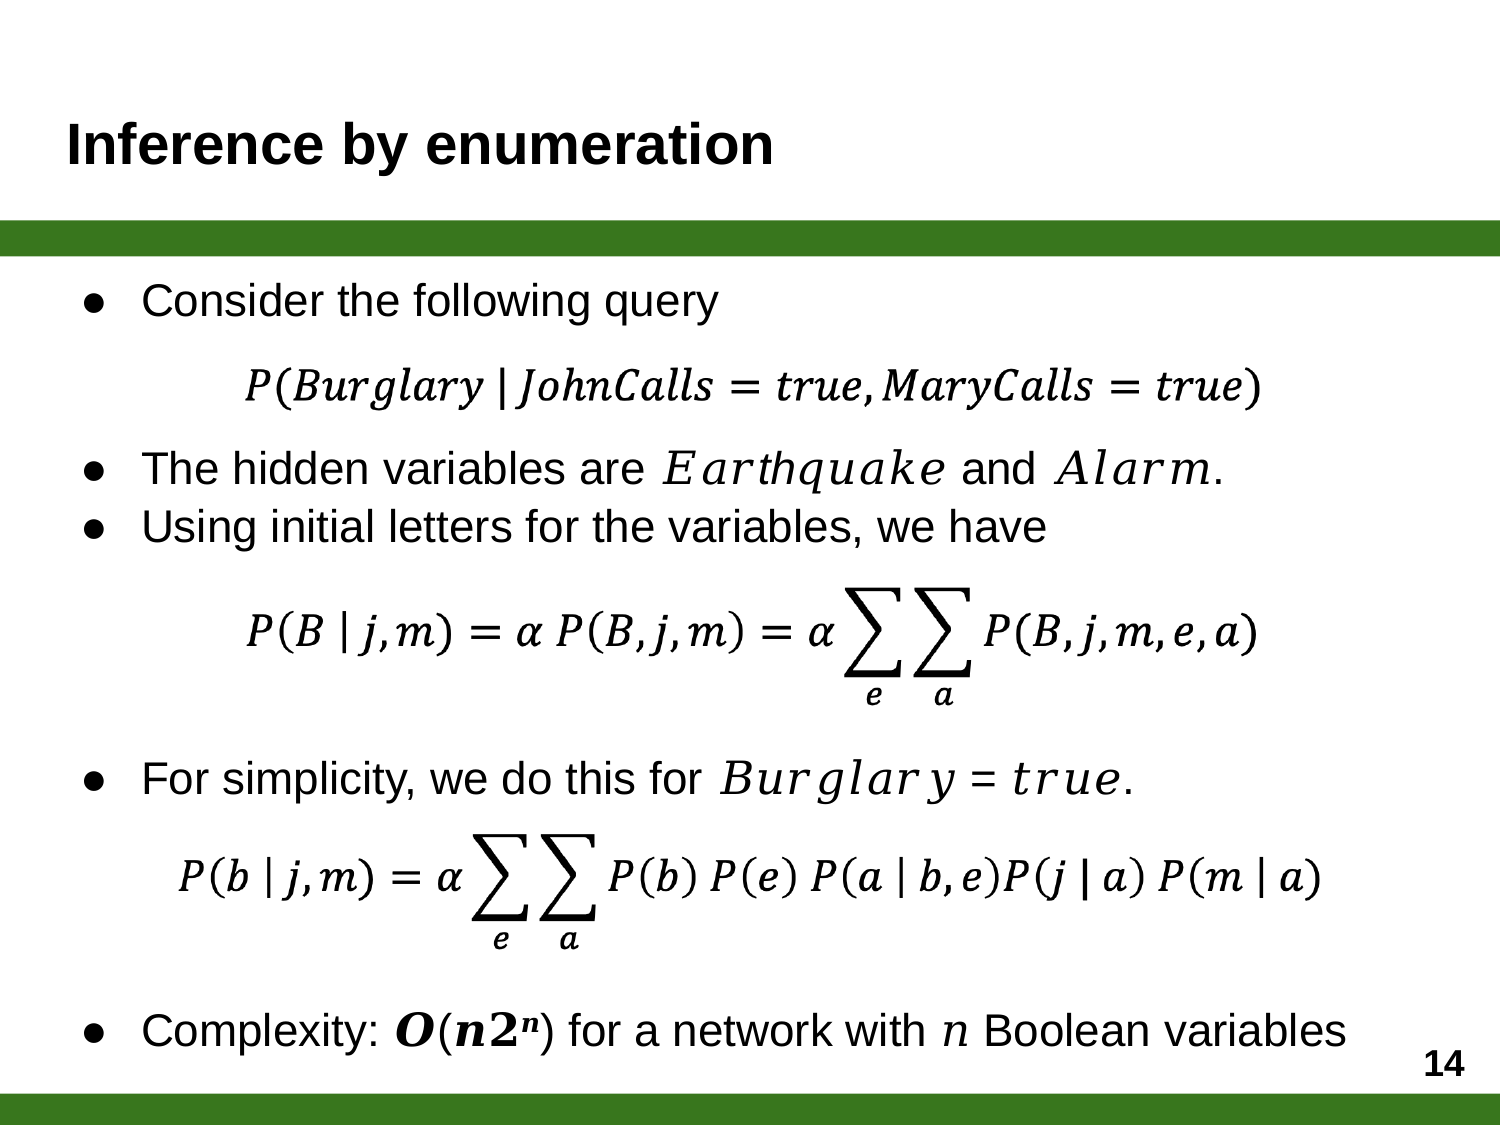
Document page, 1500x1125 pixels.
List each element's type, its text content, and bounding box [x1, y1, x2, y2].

slide_number ‹#› [1389, 1019, 1480, 1106]
picture [234, 354, 1266, 421]
picture [166, 814, 1334, 971]
list Consider the following query The hidden variables are 𝐸𝑎𝑟th𝑞𝑢𝑎𝑘𝑒 and 𝐴𝑙𝑎𝑟𝑚. Using initial letters for the variables, we have For simplicity, we do this for 𝐵𝑢𝑟𝑔𝑙𝑎𝑟𝑦 = 𝑡𝑟𝑢𝑒. Complexity: 𝑶(𝒏𝟐𝒏) for a network with 𝑛 Boolean variables [51, 252, 1449, 1095]
title Inference by enumeration [51, 97, 1449, 223]
picture [234, 578, 1266, 720]
